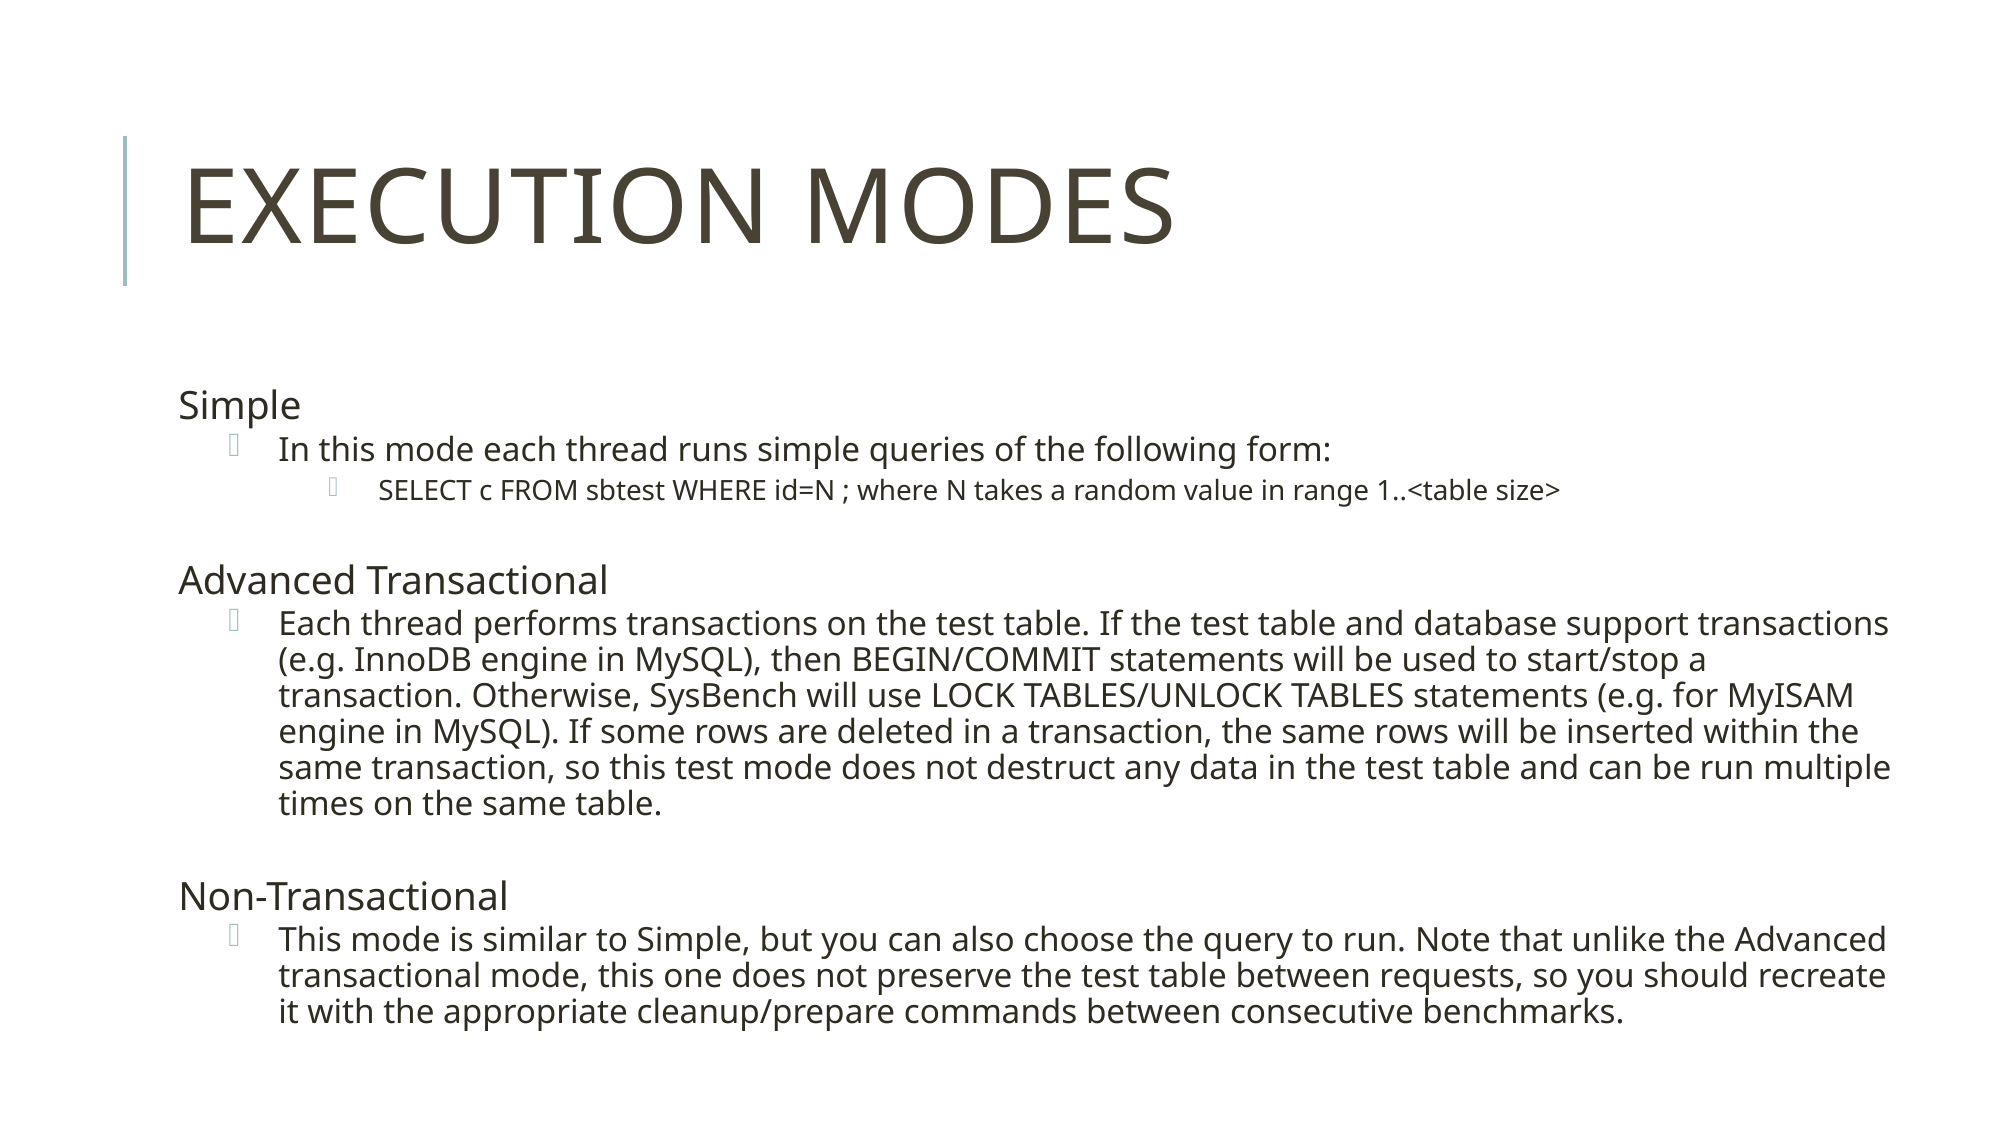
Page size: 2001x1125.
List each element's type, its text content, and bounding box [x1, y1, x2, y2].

title Execution Modes [161, 144, 2000, 270]
list Simple In this mode each thread runs simple queries of the following form: SELECT c FROM sbtest WHERE id=N ; where N takes a random value in range 1..<table size> Advanced Transactional Each thread performs transactions on the test table. If the test table and database support transactions (e.g. InnoDB engine in MySQL), then BEGIN/COMMIT statements will be used to start/stop a transaction. Otherwise, SysBench will use LOCK TABLES/UNLOCK TABLES statements (e.g. for MyISAM engine in MySQL). If some rows are deleted in a transaction, the same rows will be inserted within the same transaction, so this test mode does not destruct any data in the test table and can be run multiple times on the same table. Non-Transactional This mode is similar to Simple, but you can also choose the query to run. Note that unlike the Advanced transactional mode, this one does not preserve the test table between requests, so you should recreate it with the appropriate cleanup/prepare commands between consecutive benchmarks. [58, 269, 1922, 1017]
